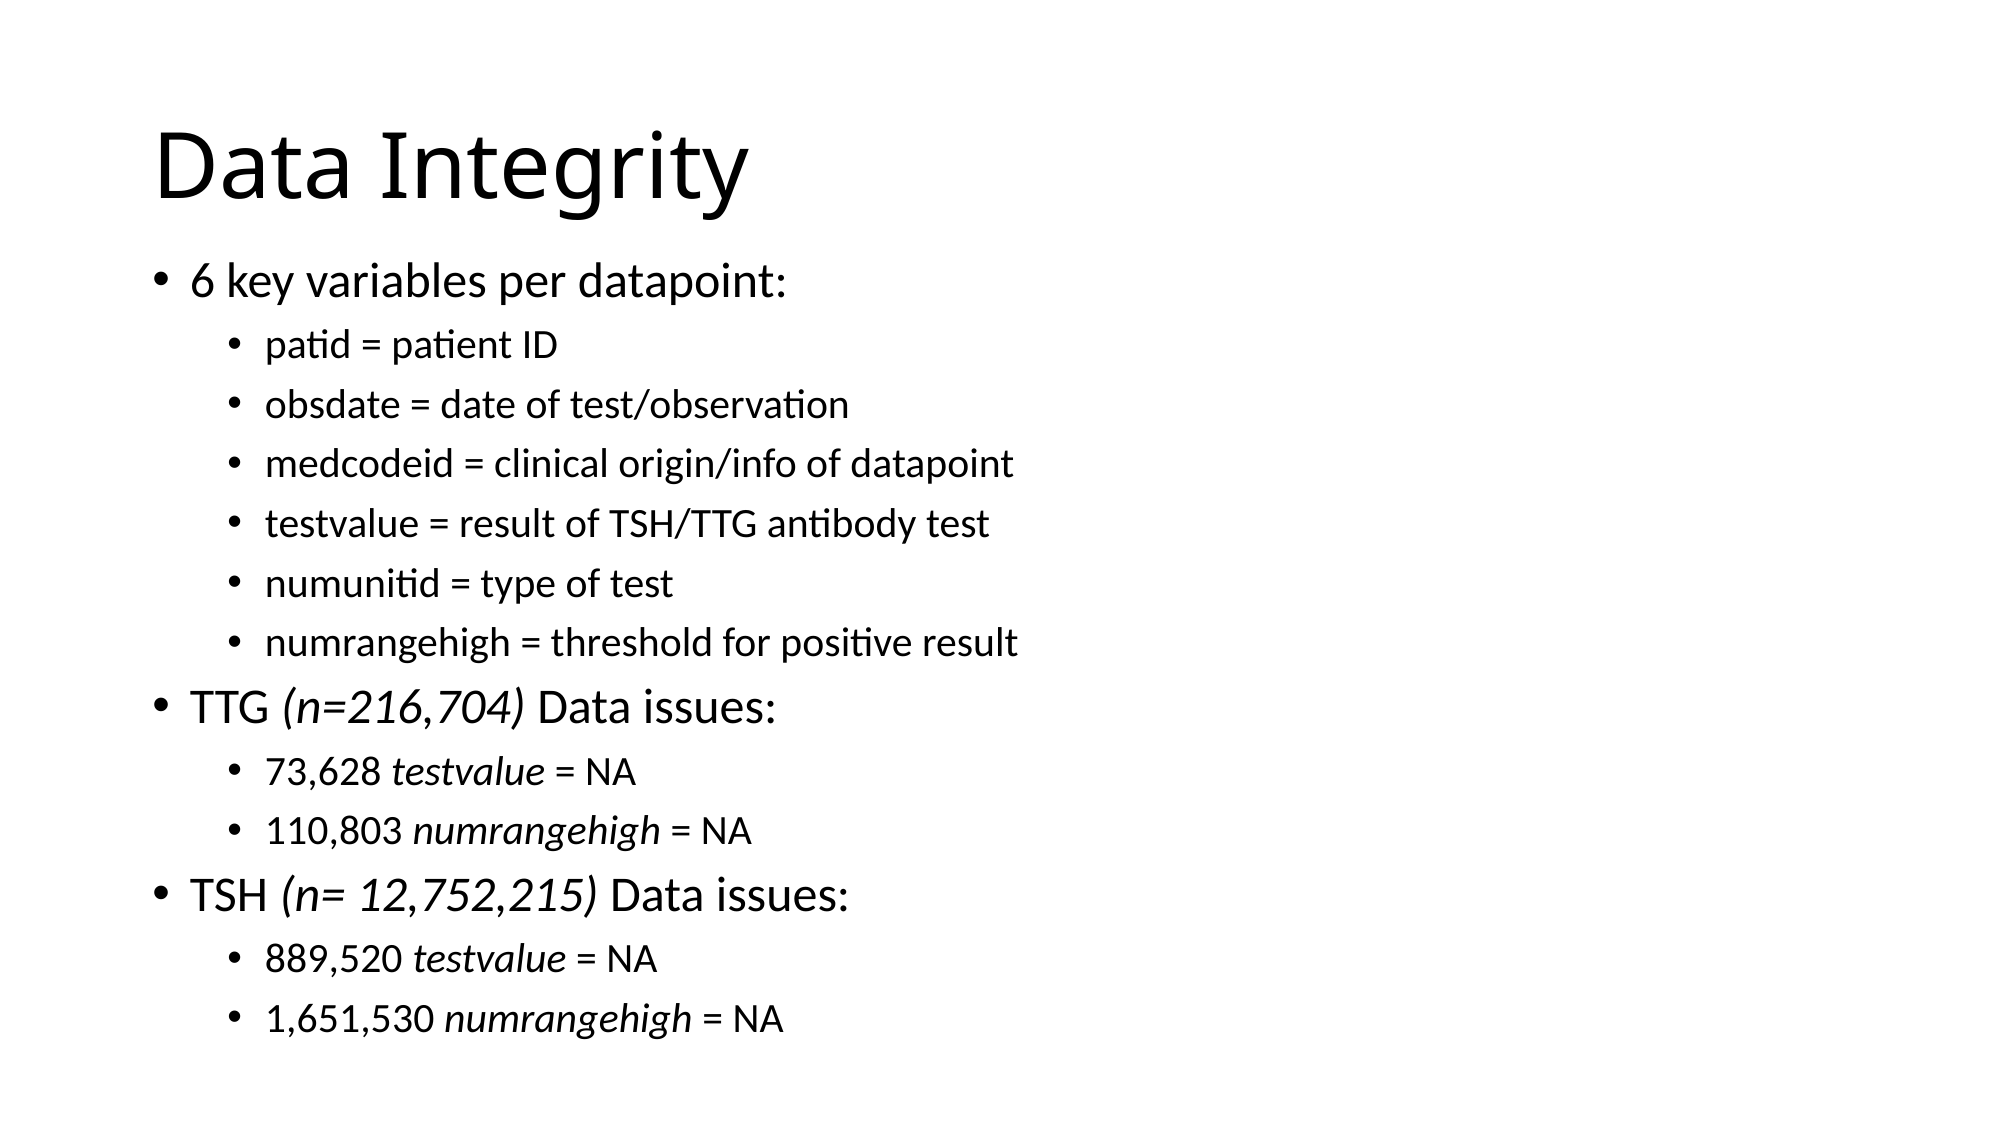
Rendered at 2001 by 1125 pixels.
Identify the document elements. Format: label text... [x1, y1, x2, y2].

title Data Integrity [137, 59, 1863, 246]
list 6 key variables per datapoint: patid = patient ID obsdate = date of test/observation medcodeid = clinical origin/info of datapoint testvalue = result of TSH/TTG antibody test numunitid = type of test numrangehigh = threshold for positive result TTG (n=216,704) Data issues: 73,628 testvalue = NA 110,803 numrangehigh = NA TSH (n= 12,752,215) Data issues: 889,520 testvalue = NA 1,651,530 numrangehigh = NA [137, 246, 1863, 1095]
